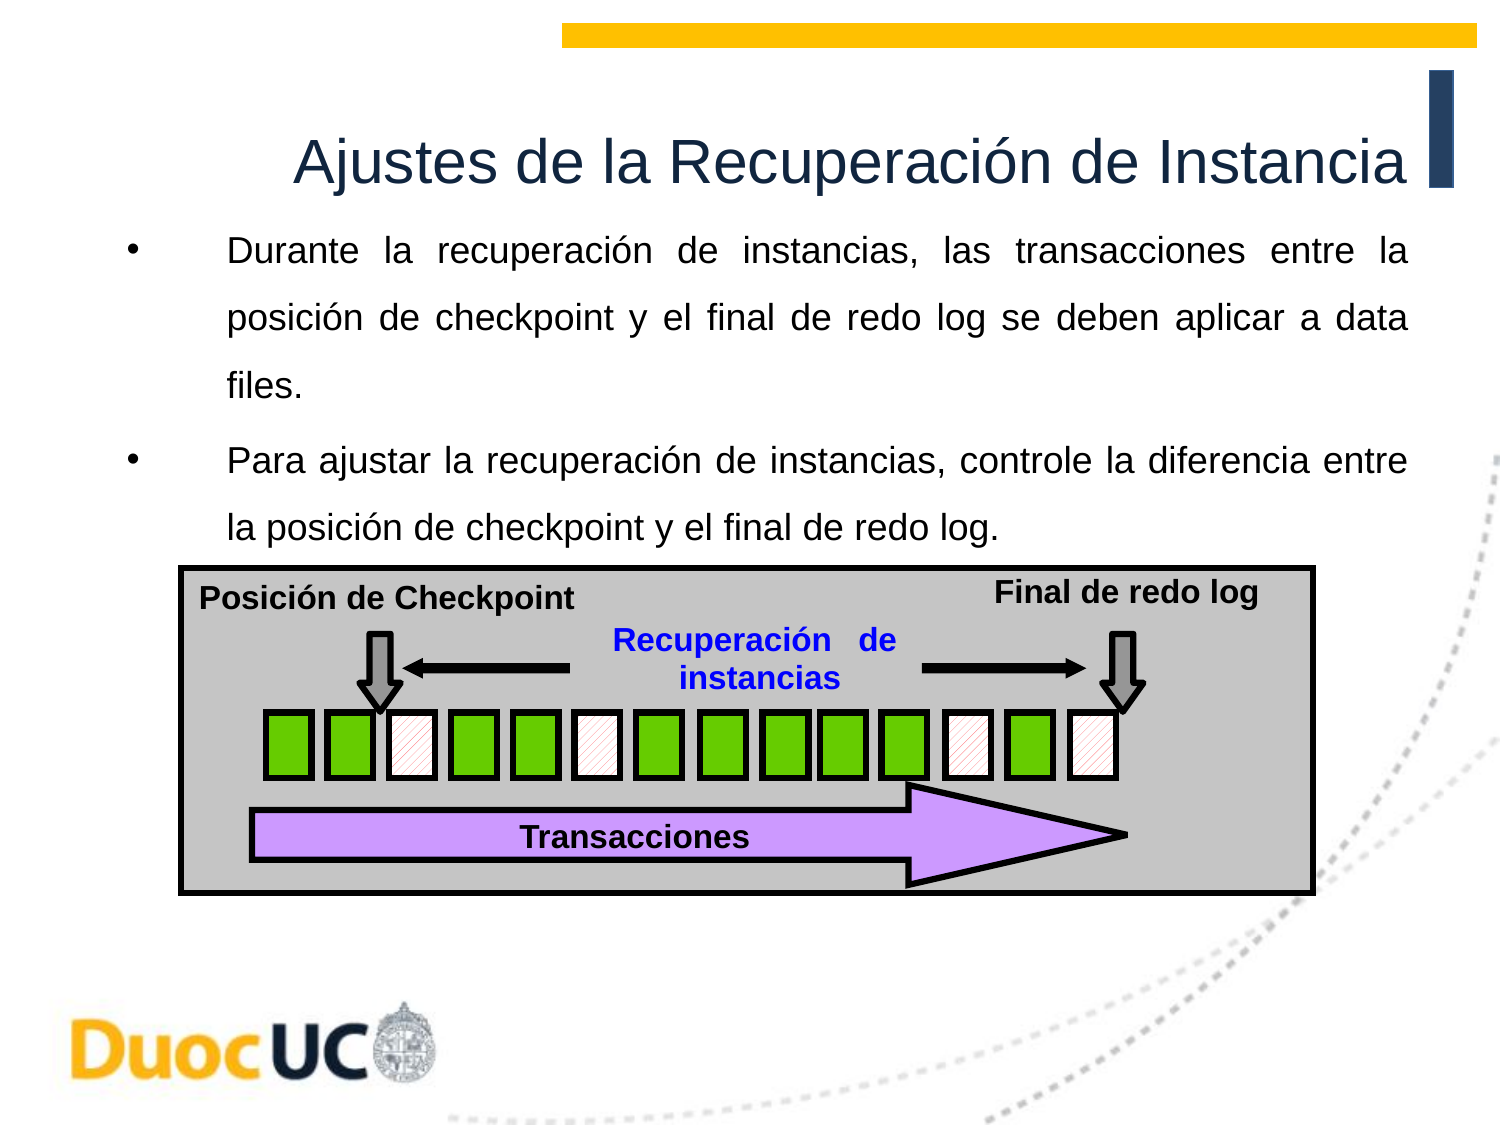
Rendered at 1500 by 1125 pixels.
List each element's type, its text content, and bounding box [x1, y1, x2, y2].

text_box [927, 664, 1087, 673]
text_box [402, 664, 565, 673]
picture [0, 0, 1500, 1125]
text_box Posición de Checkpoint [183, 568, 591, 624]
text_box [451, 712, 497, 779]
text_box [881, 712, 927, 779]
text_box [762, 712, 809, 779]
text_box [1007, 712, 1054, 779]
text_box [389, 712, 436, 779]
text_box [574, 712, 621, 779]
text_box [945, 712, 992, 779]
text_box [265, 712, 312, 779]
text_box [181, 568, 1313, 894]
text_box Recuperación de instancias [597, 613, 913, 705]
text_box [327, 712, 374, 779]
text_box Transacciones [252, 784, 1128, 885]
text_box [359, 633, 401, 712]
text_box Final de redo log [939, 566, 1315, 620]
title Ajustes de la Recuperación de Instancia [100, 38, 1424, 280]
text_box [512, 712, 559, 779]
text_box [1070, 712, 1116, 779]
text_box [636, 712, 682, 779]
text_box Durante la recuperación de instancias, las transacciones entre la posición de checkpoint y el final de redo log se deben aplicar a data files. Para ajustar la recuperación de instancias, controle la diferencia entre la posición de checkpoint y el final de redo log. [111, 195, 1424, 590]
text_box [699, 712, 747, 779]
text_box [820, 712, 866, 779]
text_box [1102, 633, 1144, 712]
